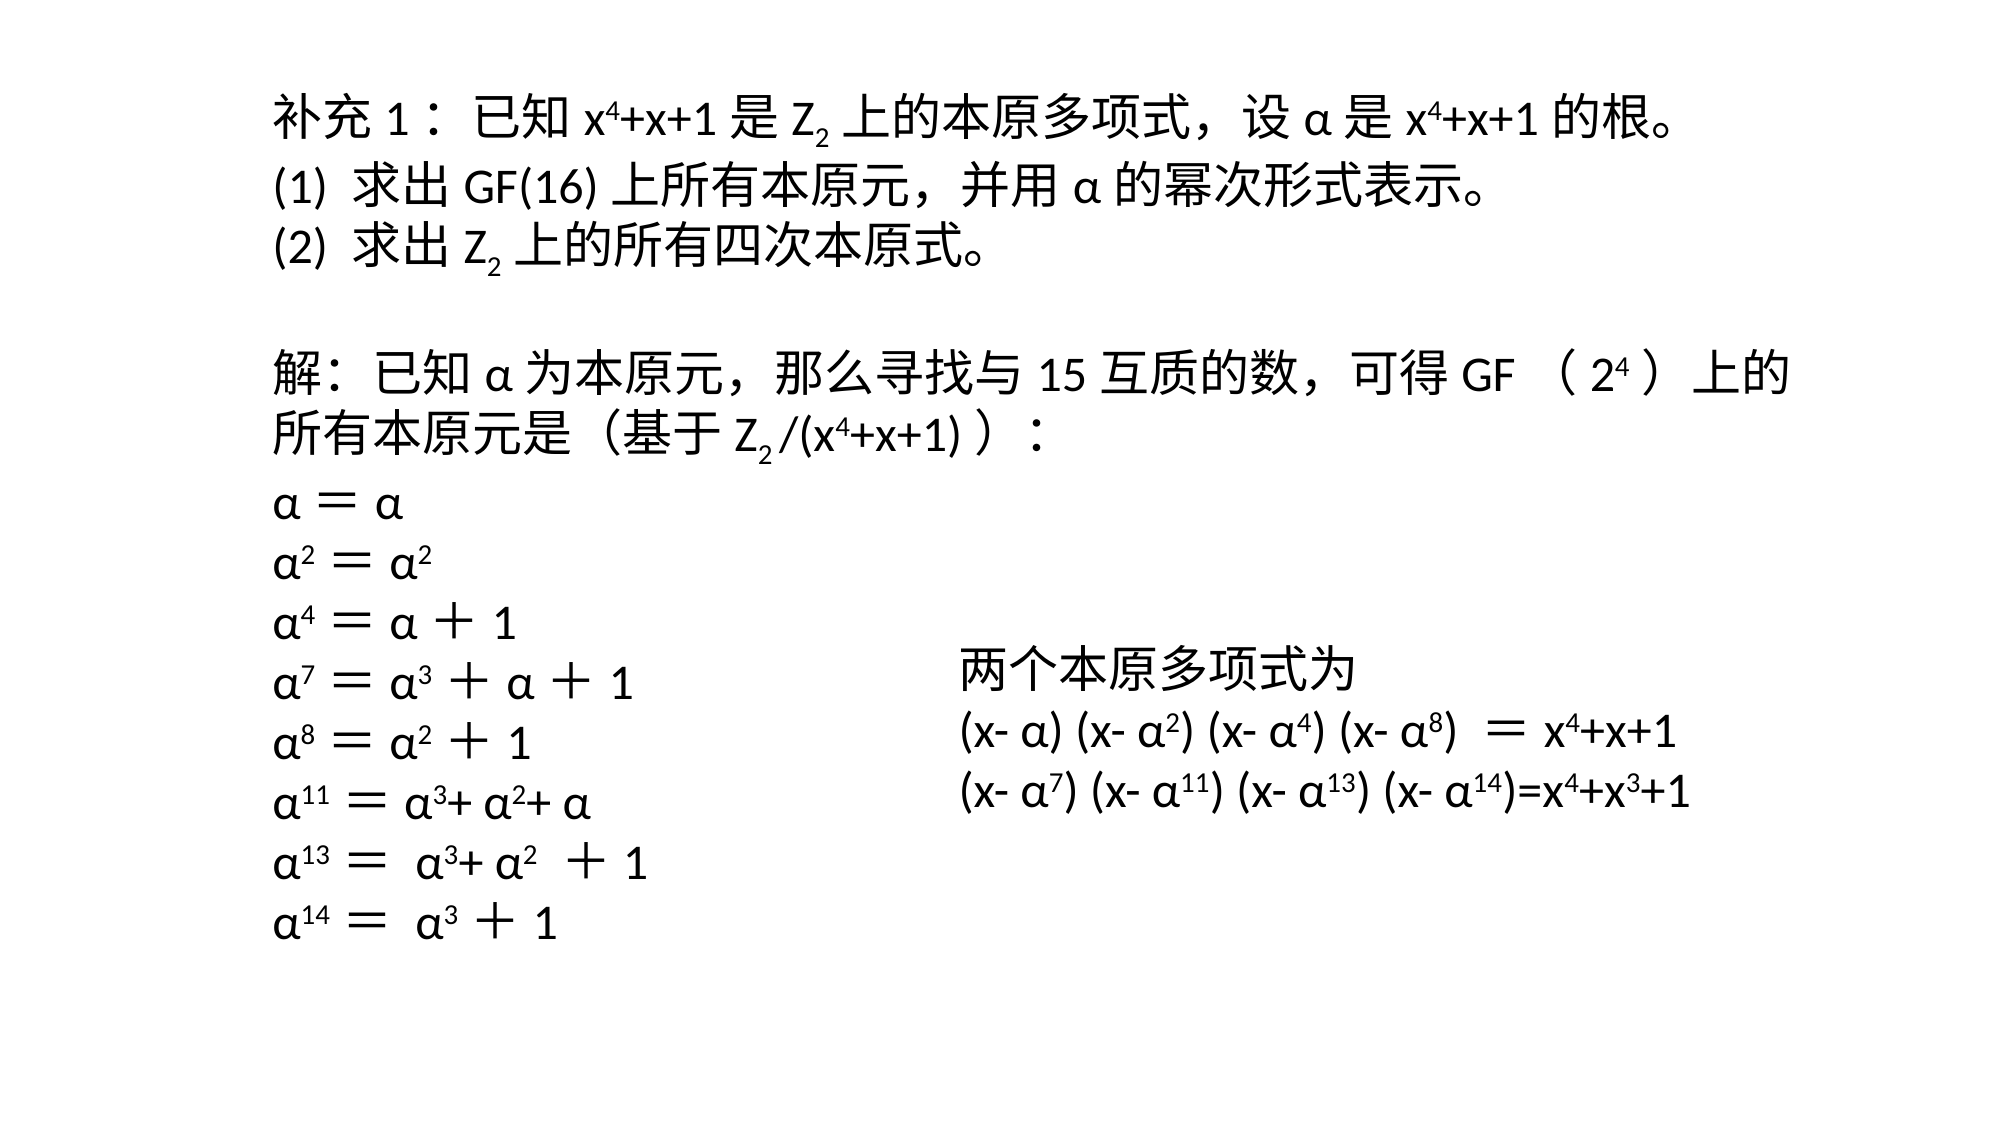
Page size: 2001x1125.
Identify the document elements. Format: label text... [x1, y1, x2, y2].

text_box 两个本原多项式为 (x- α) (x- α2) (x- α4) (x- α8) ＝x4+x+1 (x- α7) (x- α11) (x- α13) (x- α14)=x4+x3+1 [943, 629, 1944, 825]
text_box 补充1：已知x4+x+1是Z2上的本原多项式，设α是x4+x+1的根。 (1) 求出GF(16)上所有本原元，并用α的幂次形式表示。 (2) 求出Z2上的所有四次本原式。 解：已知α为本原元，那么寻找与15互质的数，可得GF（24）上的所有本原元是（基于Z2 /(x4+x+1)）： α＝α α2＝α2 α4＝α＋1 α7＝α3＋α＋1 α8＝α2＋1 α11＝α3+ α2+ α α13＝ α3+ α2 ＋1 α14＝ α3＋1 [257, 17, 1813, 957]
